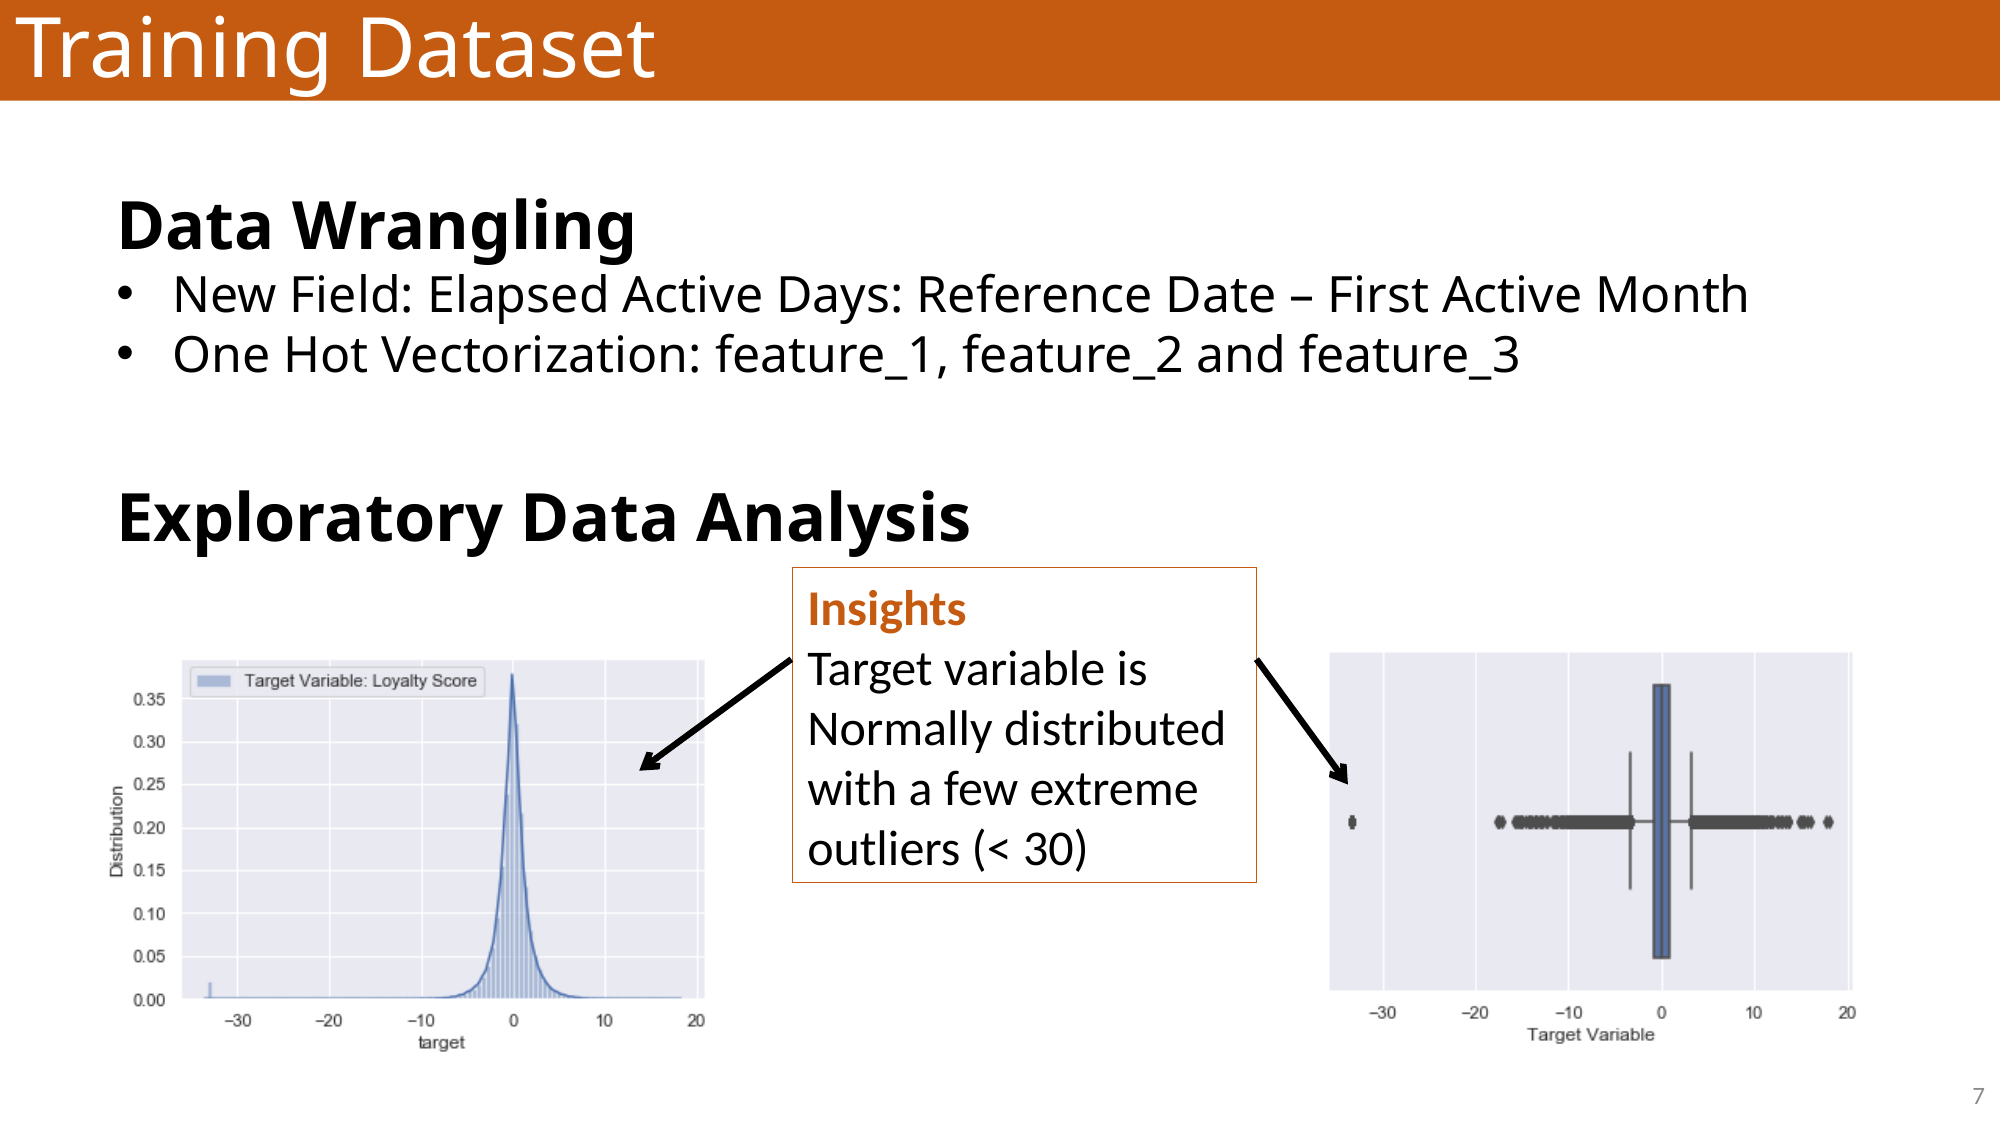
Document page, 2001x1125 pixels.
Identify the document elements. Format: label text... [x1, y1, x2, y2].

text_box Exploratory Data Analysis [101, 467, 1895, 562]
title Training Dataset [0, 0, 2000, 101]
text_box Insights Target variable is Normally distributed with a few extreme outliers (< 30) [792, 567, 1257, 883]
text_box Data Wrangling New Field: Elapsed Active Days: Reference Date – First Active Month One Hot Vectorization: feature_1, feature_2 and feature_3 [101, 175, 1895, 390]
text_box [1256, 659, 1348, 785]
slide_number 6 [1550, 1065, 2000, 1125]
picture [1308, 637, 1878, 1055]
picture [82, 640, 741, 1066]
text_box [639, 659, 792, 771]
